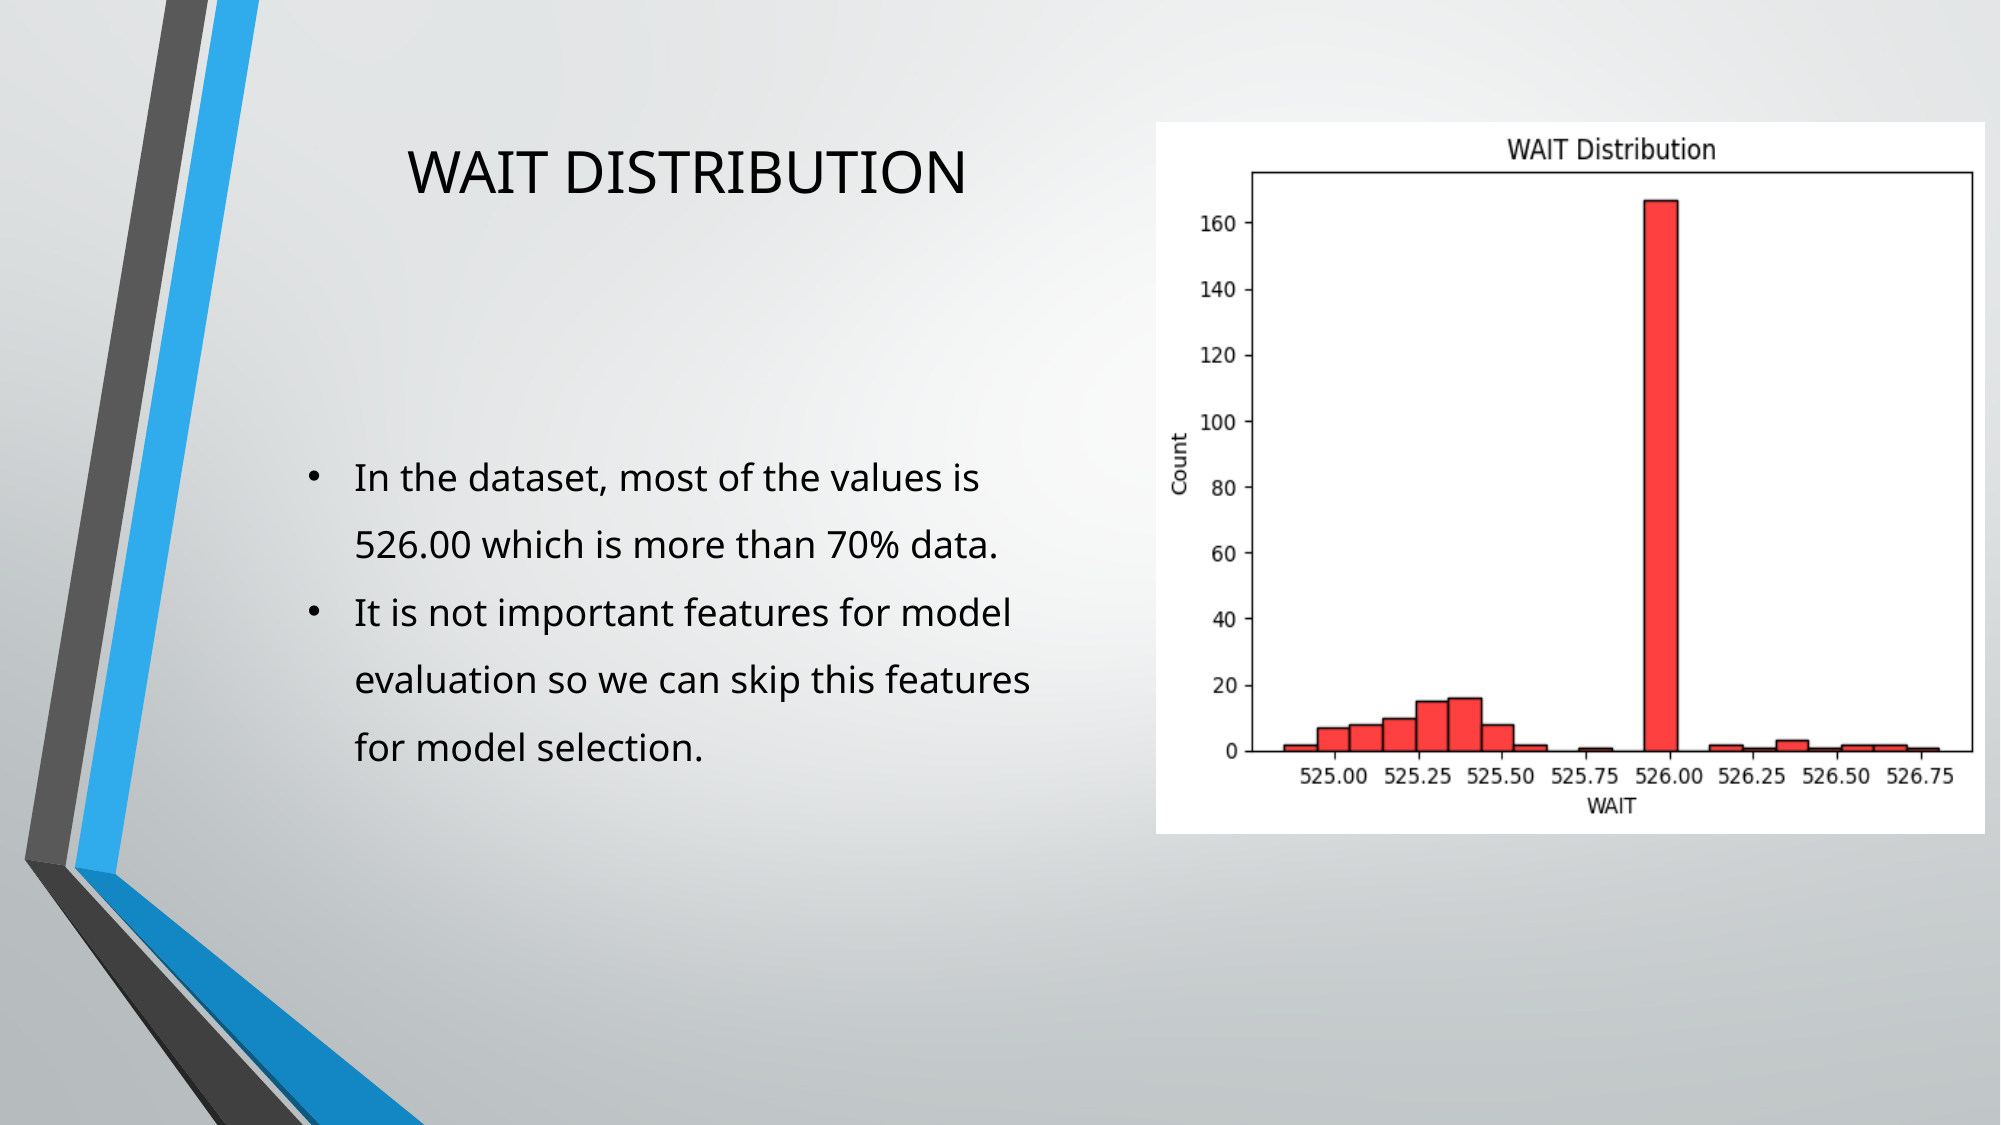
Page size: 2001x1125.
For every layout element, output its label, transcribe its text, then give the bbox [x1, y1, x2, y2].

picture [1156, 121, 1985, 834]
text_box In the dataset, most of the values is 526.00 which is more than 70% data. It is not important features for model evaluation so we can skip this features for model selection. [292, 423, 1094, 776]
title WAIT DISTRIBUTION [243, 50, 1134, 214]
